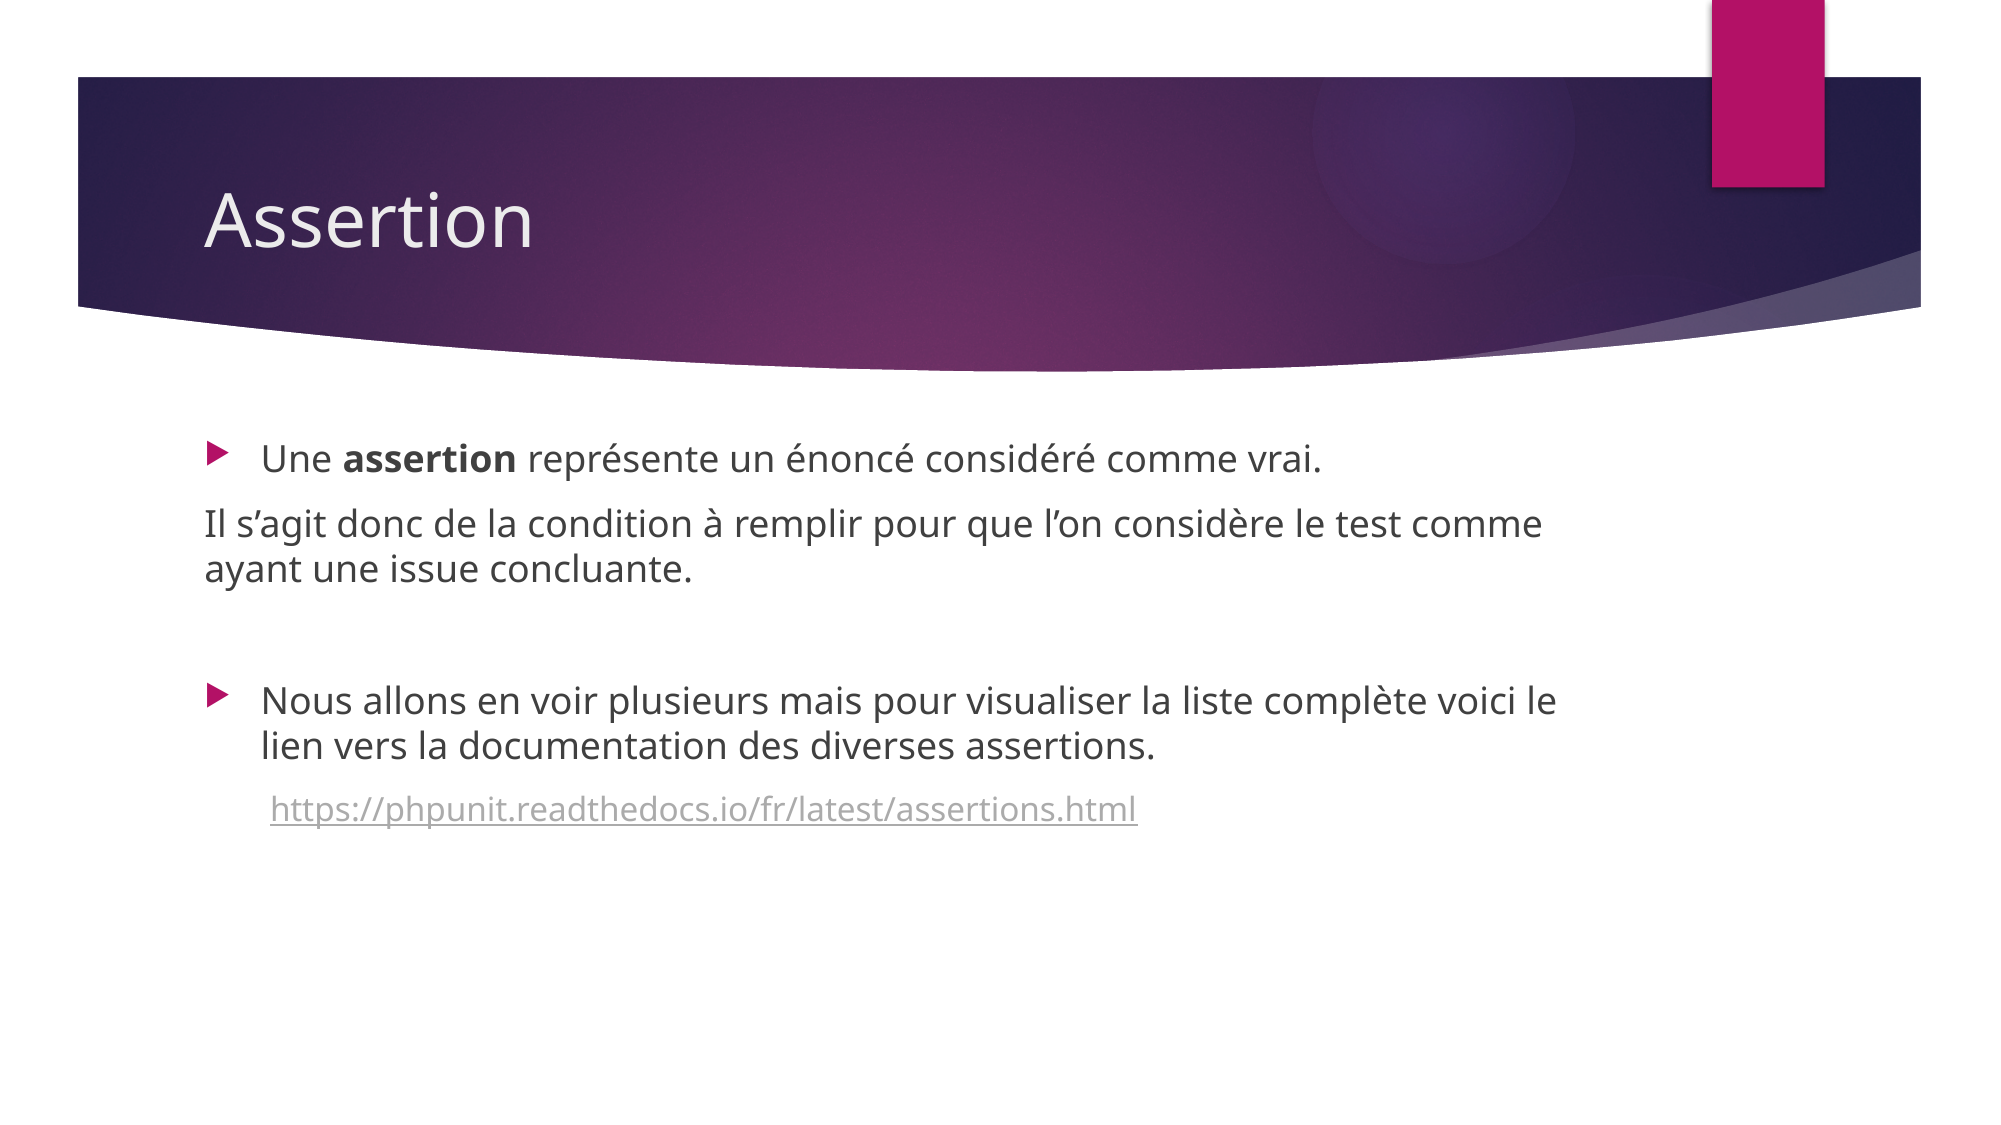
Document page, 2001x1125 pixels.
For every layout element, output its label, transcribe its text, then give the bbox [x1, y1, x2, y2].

list Une assertion représente un énoncé considéré comme vrai. Il s’agit donc de la condition à remplir pour que l’on considère le test comme ayant une issue concluante. Nous allons en voir plusieurs mais pour visualiser la liste complète voici le lien vers la documentation des diverses assertions. https://phpunit.readthedocs.io/fr/latest/assertions.html [189, 427, 1638, 988]
title Assertion [189, 159, 1627, 276]
